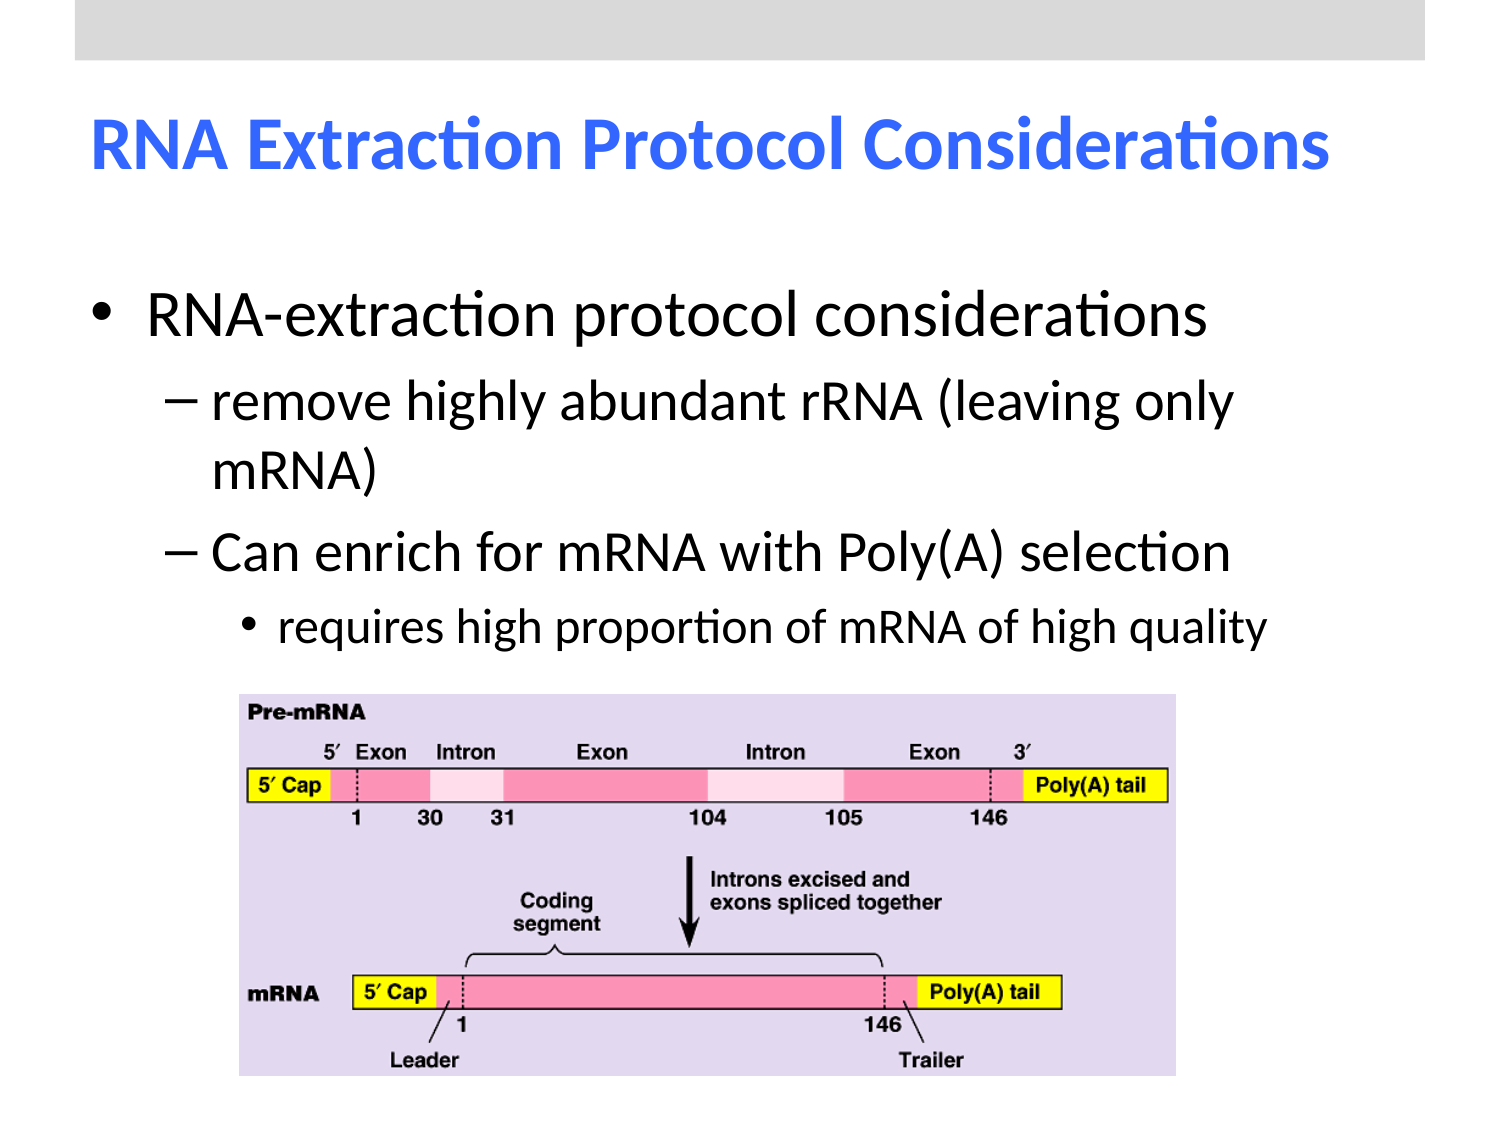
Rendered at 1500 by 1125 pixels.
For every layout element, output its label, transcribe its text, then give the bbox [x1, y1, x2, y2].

title RNA Extraction Protocol Considerations [75, 45, 1425, 233]
list RNA-extraction protocol considerations remove highly abundant rRNA (leaving only mRNA) Can enrich for mRNA with Poly(A) selection requires high proportion of mRNA of high quality [75, 262, 1425, 1005]
picture [239, 693, 1176, 1076]
